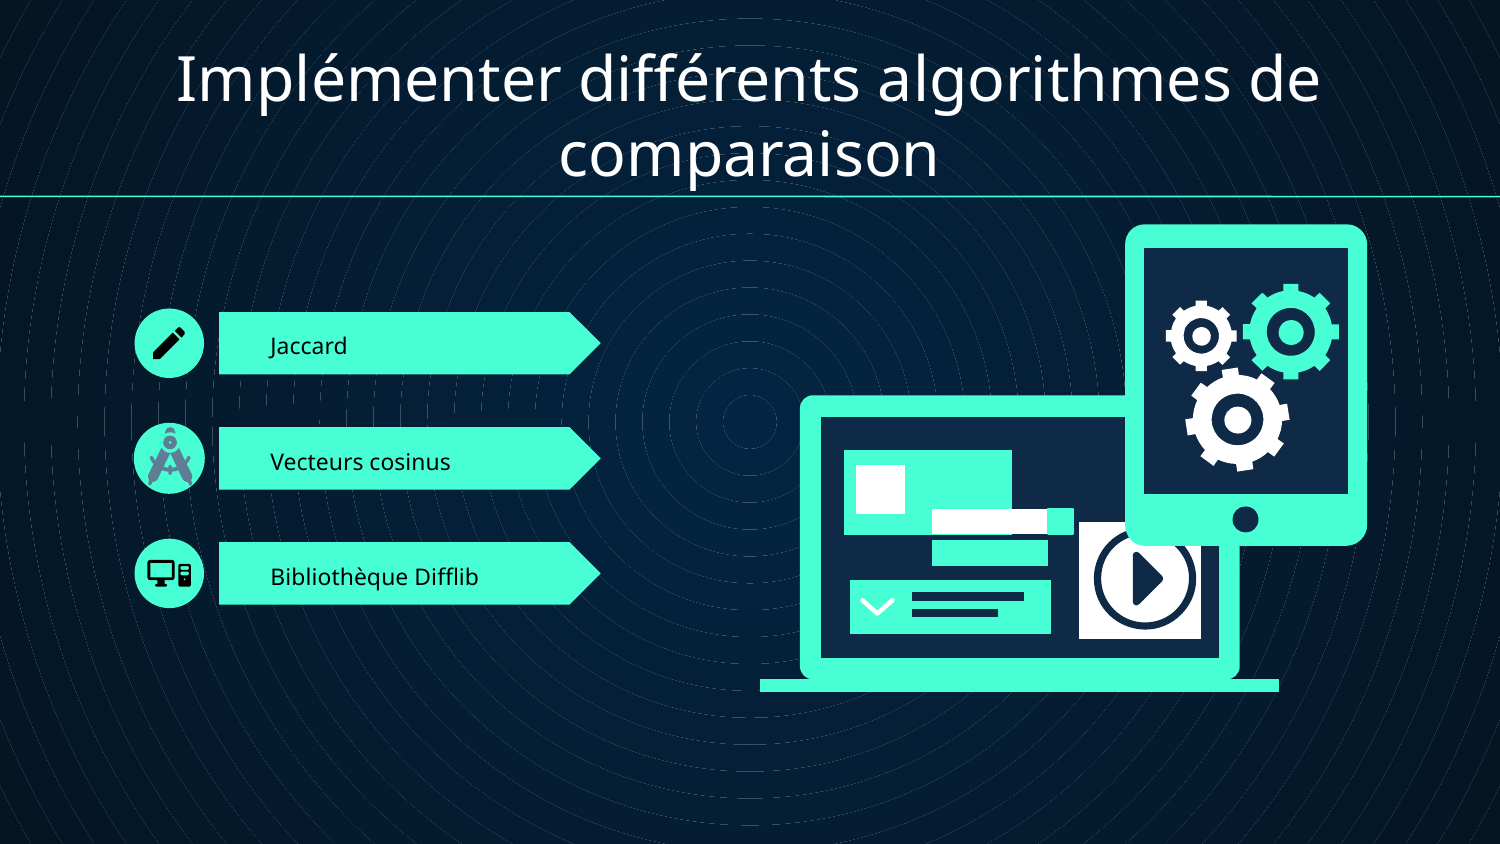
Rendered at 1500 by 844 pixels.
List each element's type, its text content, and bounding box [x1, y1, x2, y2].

text_box [903, 579, 1052, 634]
text_box [134, 436, 142, 480]
text_box [760, 678, 1280, 693]
text_box [219, 312, 601, 375]
text_box [219, 427, 601, 490]
text_box [219, 542, 601, 605]
text_box [198, 438, 205, 478]
text_box [912, 592, 1024, 601]
text_box [843, 449, 1013, 536]
text_box [1185, 367, 1290, 472]
text_box [932, 508, 1047, 534]
text_box [1047, 508, 1074, 535]
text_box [147, 559, 192, 587]
text_box [860, 597, 895, 616]
text_box [932, 540, 1048, 566]
text_box [1165, 300, 1237, 372]
title Vecteurs cosinus [255, 457, 597, 490]
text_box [147, 426, 194, 486]
text_box [134, 308, 205, 379]
text_box [1144, 247, 1348, 494]
title Implémenter différents algorithmes de comparaison [26, 104, 1474, 196]
title Bibliothèque Difflib [255, 572, 597, 605]
text_box [134, 538, 205, 609]
text_box [821, 416, 1125, 441]
text_box [821, 441, 1219, 658]
text_box [1125, 224, 1368, 546]
text_box [856, 464, 906, 514]
text_box [1079, 522, 1202, 640]
title Implémenter différents algorithmes de comparaison [26, 197, 1474, 205]
text_box [1132, 551, 1164, 606]
text_box [849, 579, 903, 634]
text_box [153, 327, 185, 360]
text_box [799, 395, 1240, 678]
text_box [1093, 531, 1197, 630]
text_box [1242, 283, 1339, 380]
title Jaccard [255, 342, 597, 375]
text_box [1232, 506, 1259, 533]
text_box [912, 608, 999, 618]
